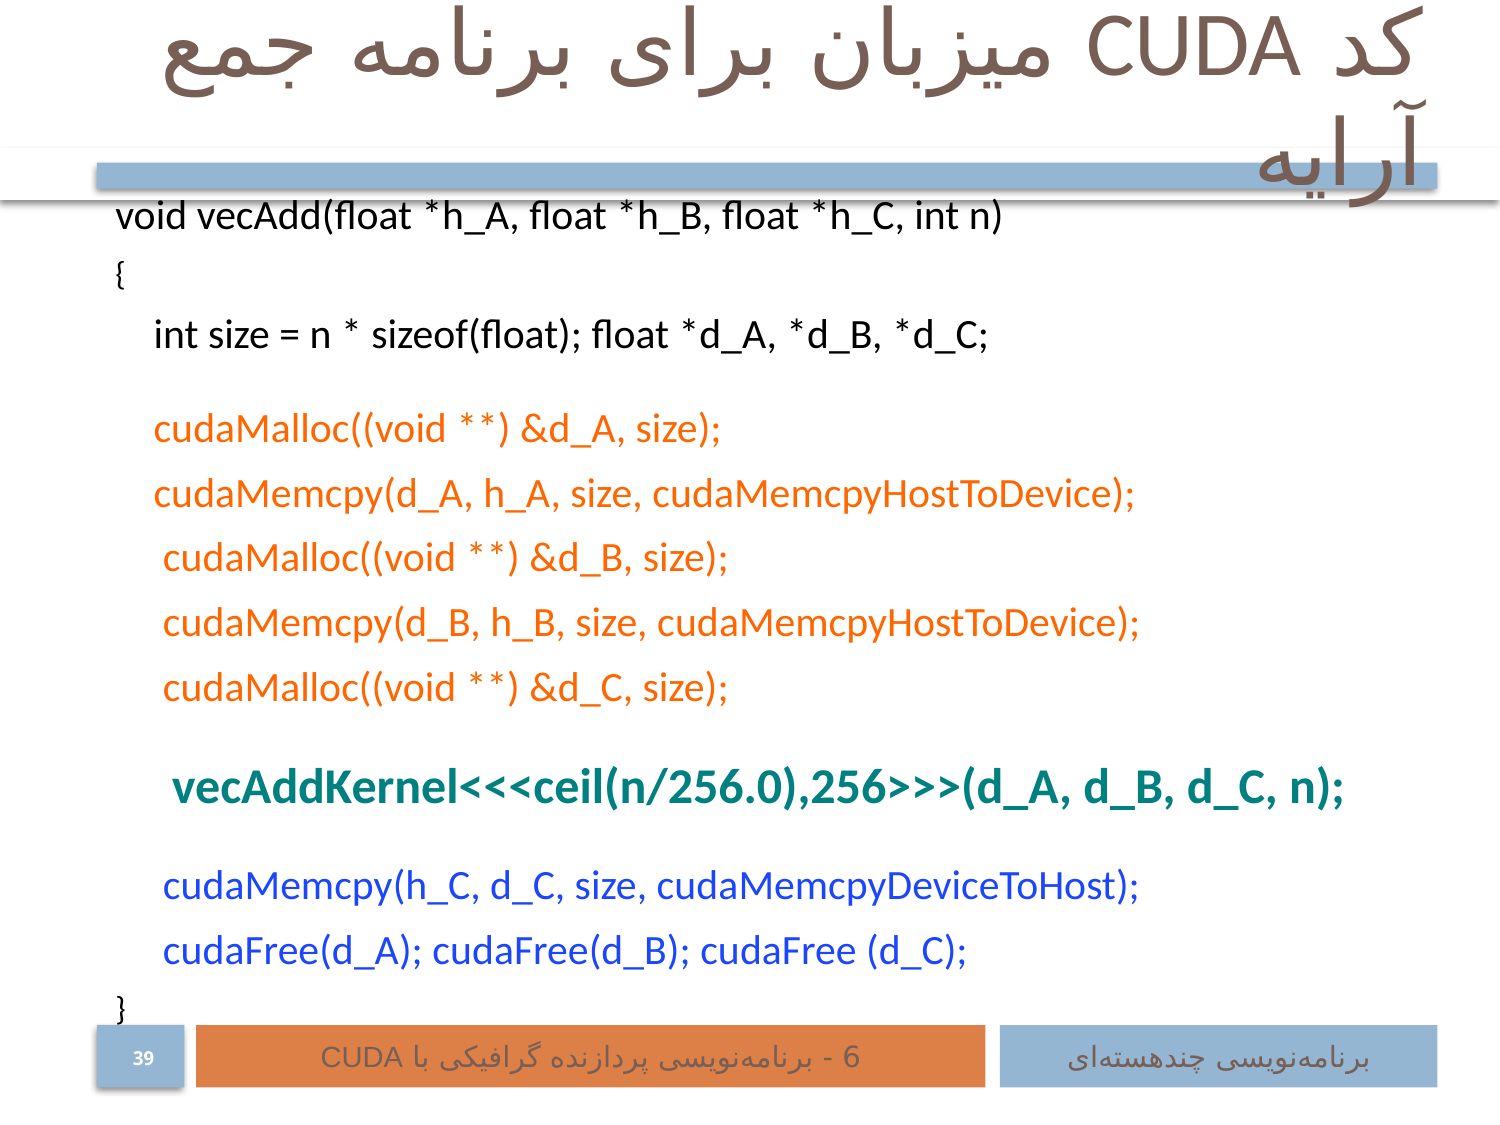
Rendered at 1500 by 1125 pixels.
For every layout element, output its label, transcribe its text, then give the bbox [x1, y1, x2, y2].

title کد CUDA میزبان برای برنامه جمع آرایه [100, 37, 1438, 150]
list void vecAdd(float *h_A, float *h_B, float *h_C, int n) { int size = n * sizeof(float); float *d_A, *d_B, *d_C; cudaMalloc((void **) &d_A, size); cudaMemcpy(d_A, h_A, size, cudaMemcpyHostToDevice); cudaMalloc((void **) &d_B, size); cudaMemcpy(d_B, h_B, size, cudaMemcpyHostToDevice); cudaMalloc((void **) &d_C, size); vecAddKernel<<<ceil(n/256.0),256>>>(d_A, d_B, d_C, n); cudaMemcpy(h_C, d_C, size, cudaMemcpyDeviceToHost); cudaFree(d_A); cudaFree(d_B); cudaFree (d_C); } [100, 180, 1438, 981]
footer 6 - برنامه‌نویسی پردازنده گرافیکی با CUDA [196, 1025, 986, 1088]
slide_number برنامه‌نویسی چند‌هسته‌ای [999, 1025, 1438, 1088]
slide_number 39 [99, 1038, 188, 1079]
